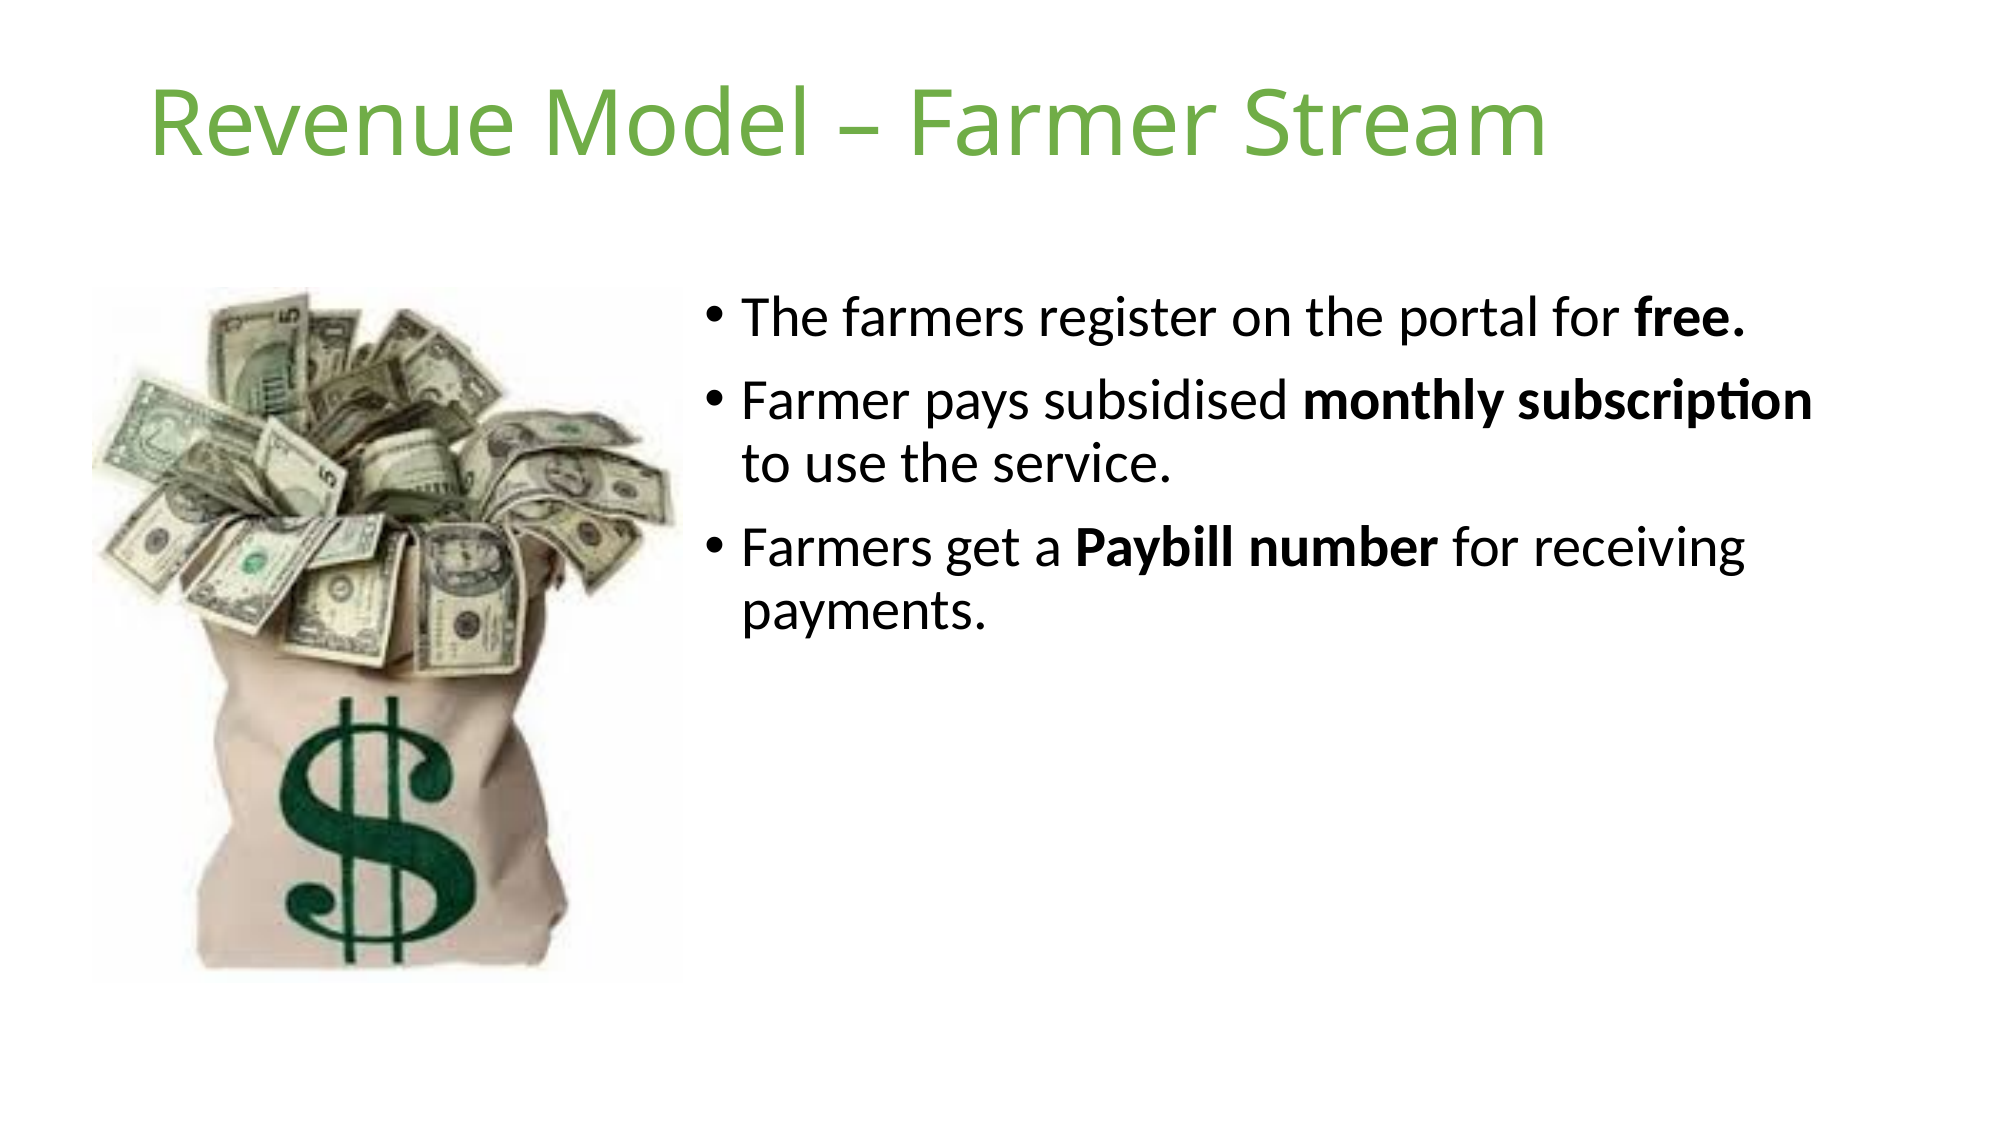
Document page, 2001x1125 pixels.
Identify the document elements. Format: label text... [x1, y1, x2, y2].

title Revenue Model – Farmer Stream [132, 59, 1863, 192]
list The farmers register on the portal for free. Farmer pays subsidised monthly subscription to use the service. Farmers get a Paybill number for receiving payments. [689, 278, 1888, 976]
picture [92, 287, 683, 983]
